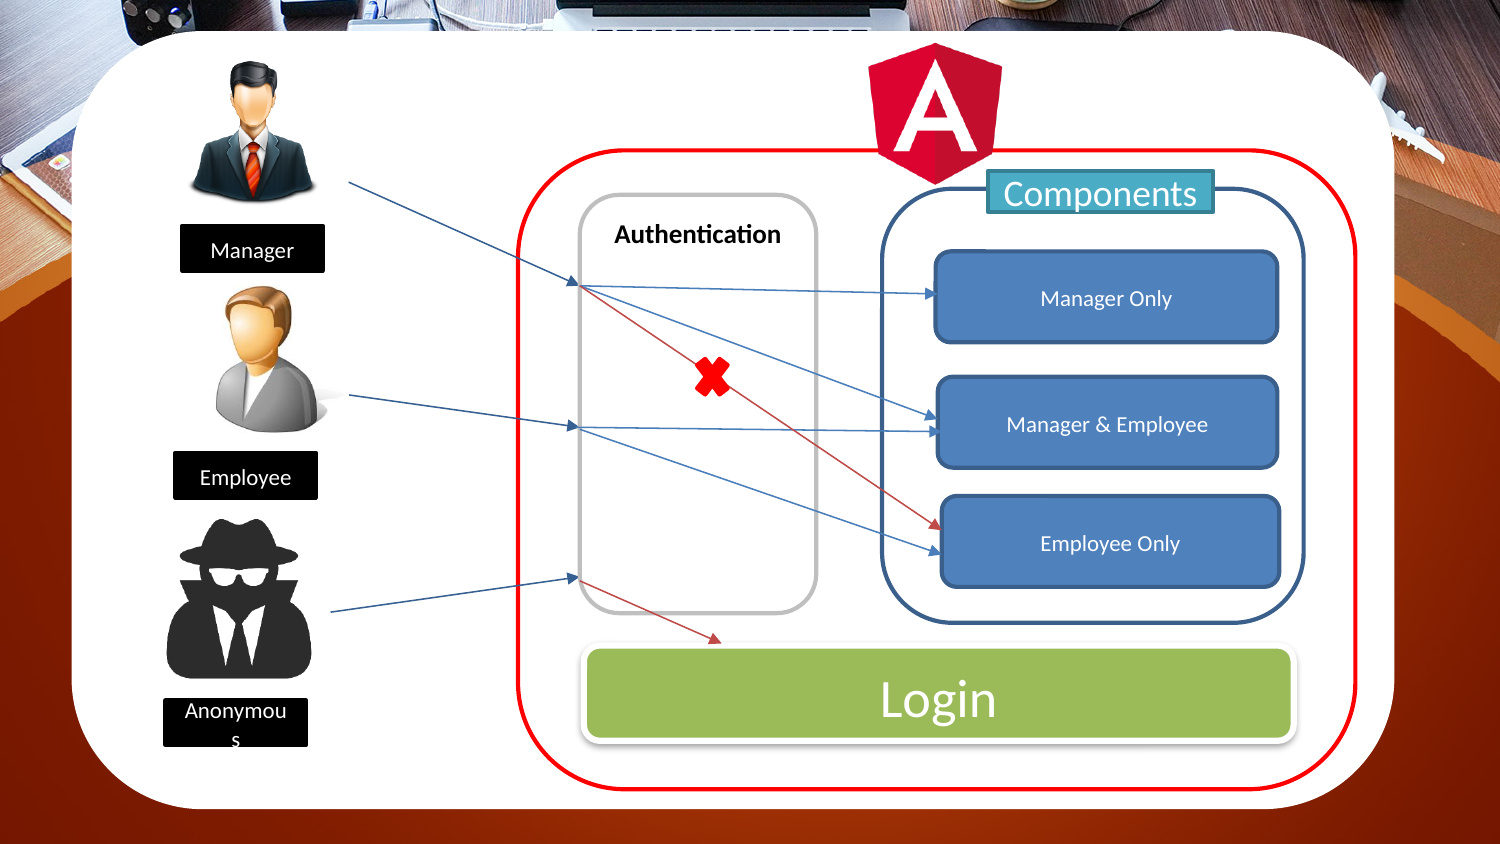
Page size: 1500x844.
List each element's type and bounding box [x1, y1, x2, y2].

text_box [73, 20, 1393, 808]
picture [0, 0, 1500, 844]
